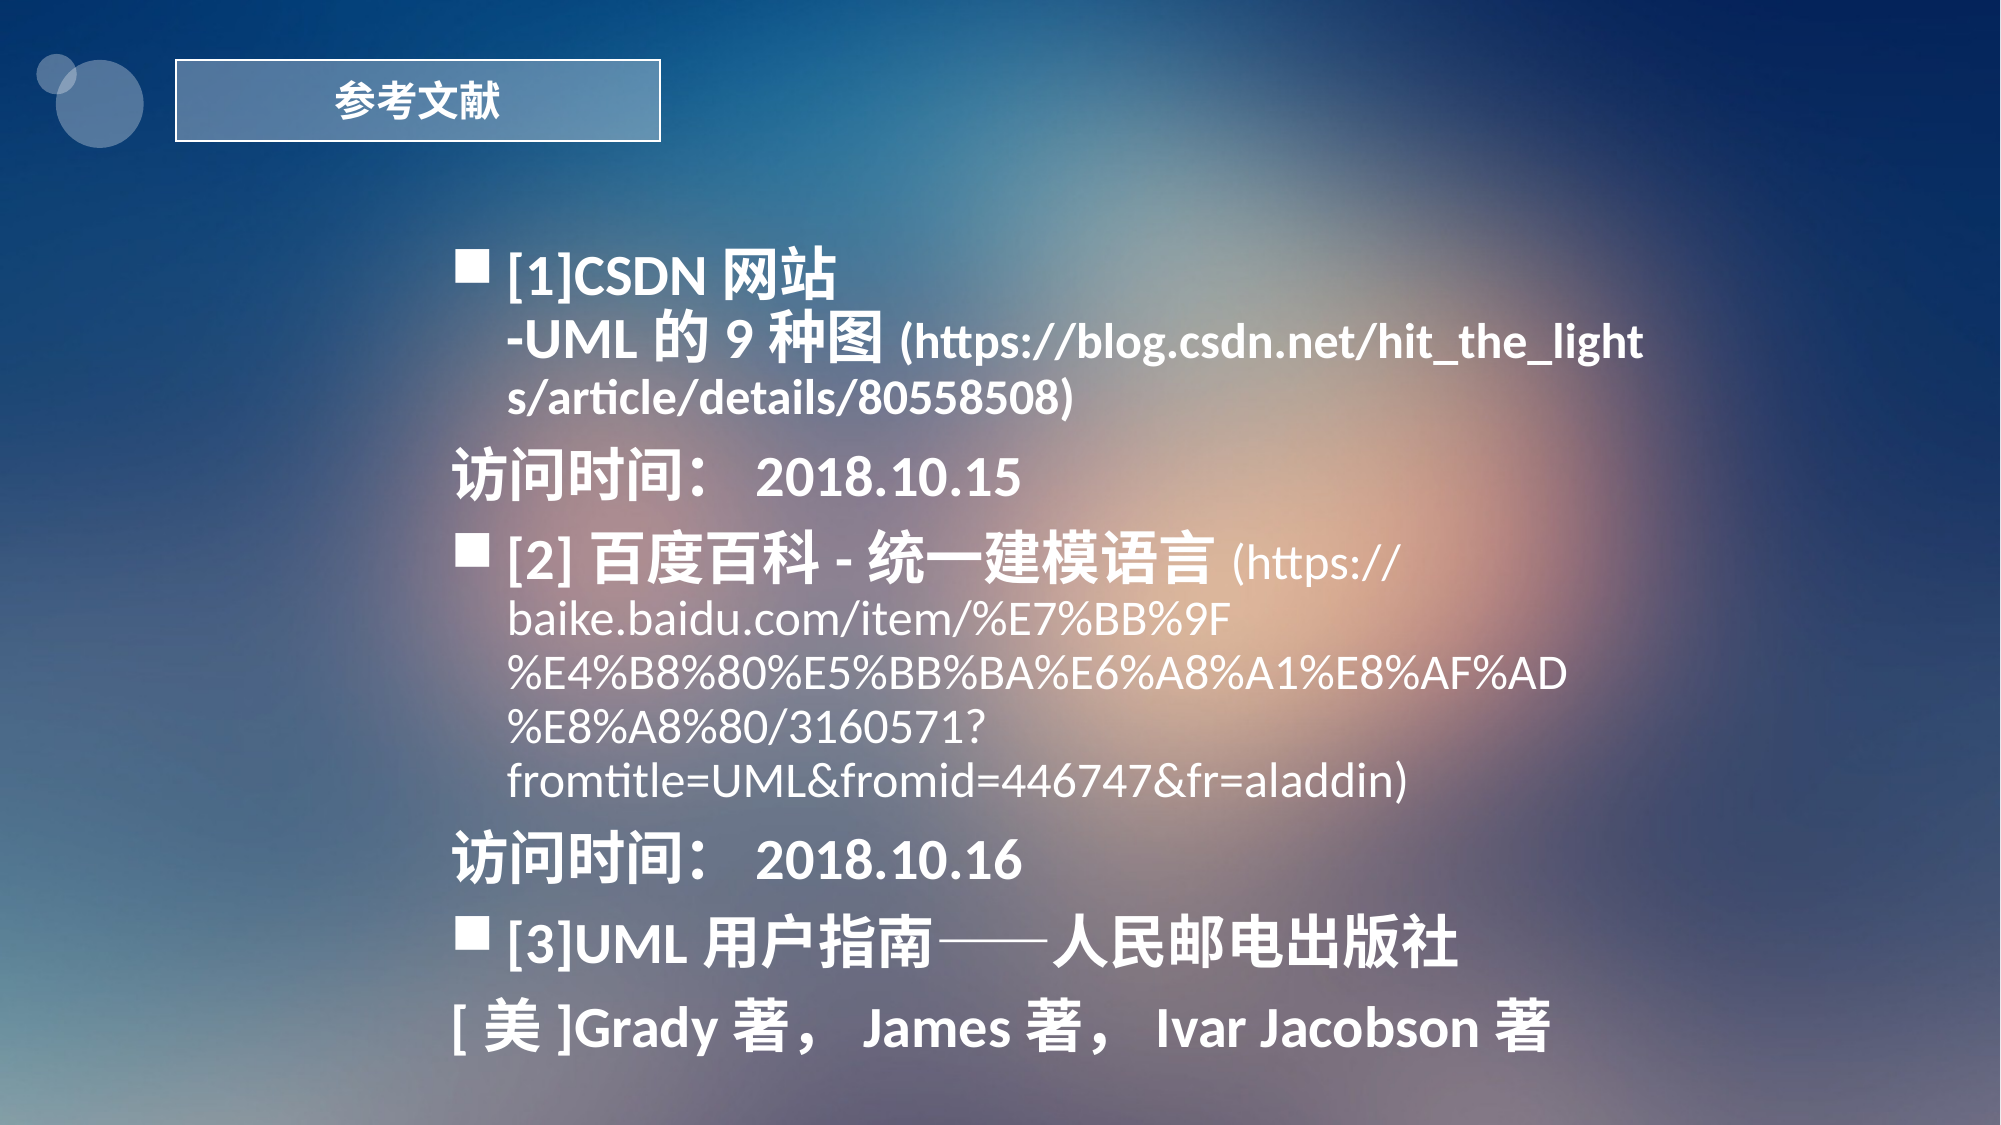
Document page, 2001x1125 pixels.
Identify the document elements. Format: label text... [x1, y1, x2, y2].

picture [0, 0, 2001, 1125]
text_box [36, 53, 144, 149]
text_box [1]CSDN网站 -UML的9种图(https://blog.csdn.net/hit_the_lights/article/details/80558508) 访问时间：2018.10.15 [2]百度百科-统一建模语言(https://baike.baidu.com/item/%E7%BB%9F%E4%B8%80%E5%BB%BA%E6%A8%A1%E8%AF%AD%E8%A8%80/3160571?fromtitle=UML&fromid=446747&fr=aladdin) 访问时间：2018.10.16 [3]UML用户指南——人民邮电出版社 [美]Grady著，James著，Ivar Jacobson著 [435, 237, 1661, 1068]
text_box 参考文献 [161, 67, 675, 133]
text_box [175, 133, 661, 142]
text_box [175, 59, 661, 67]
